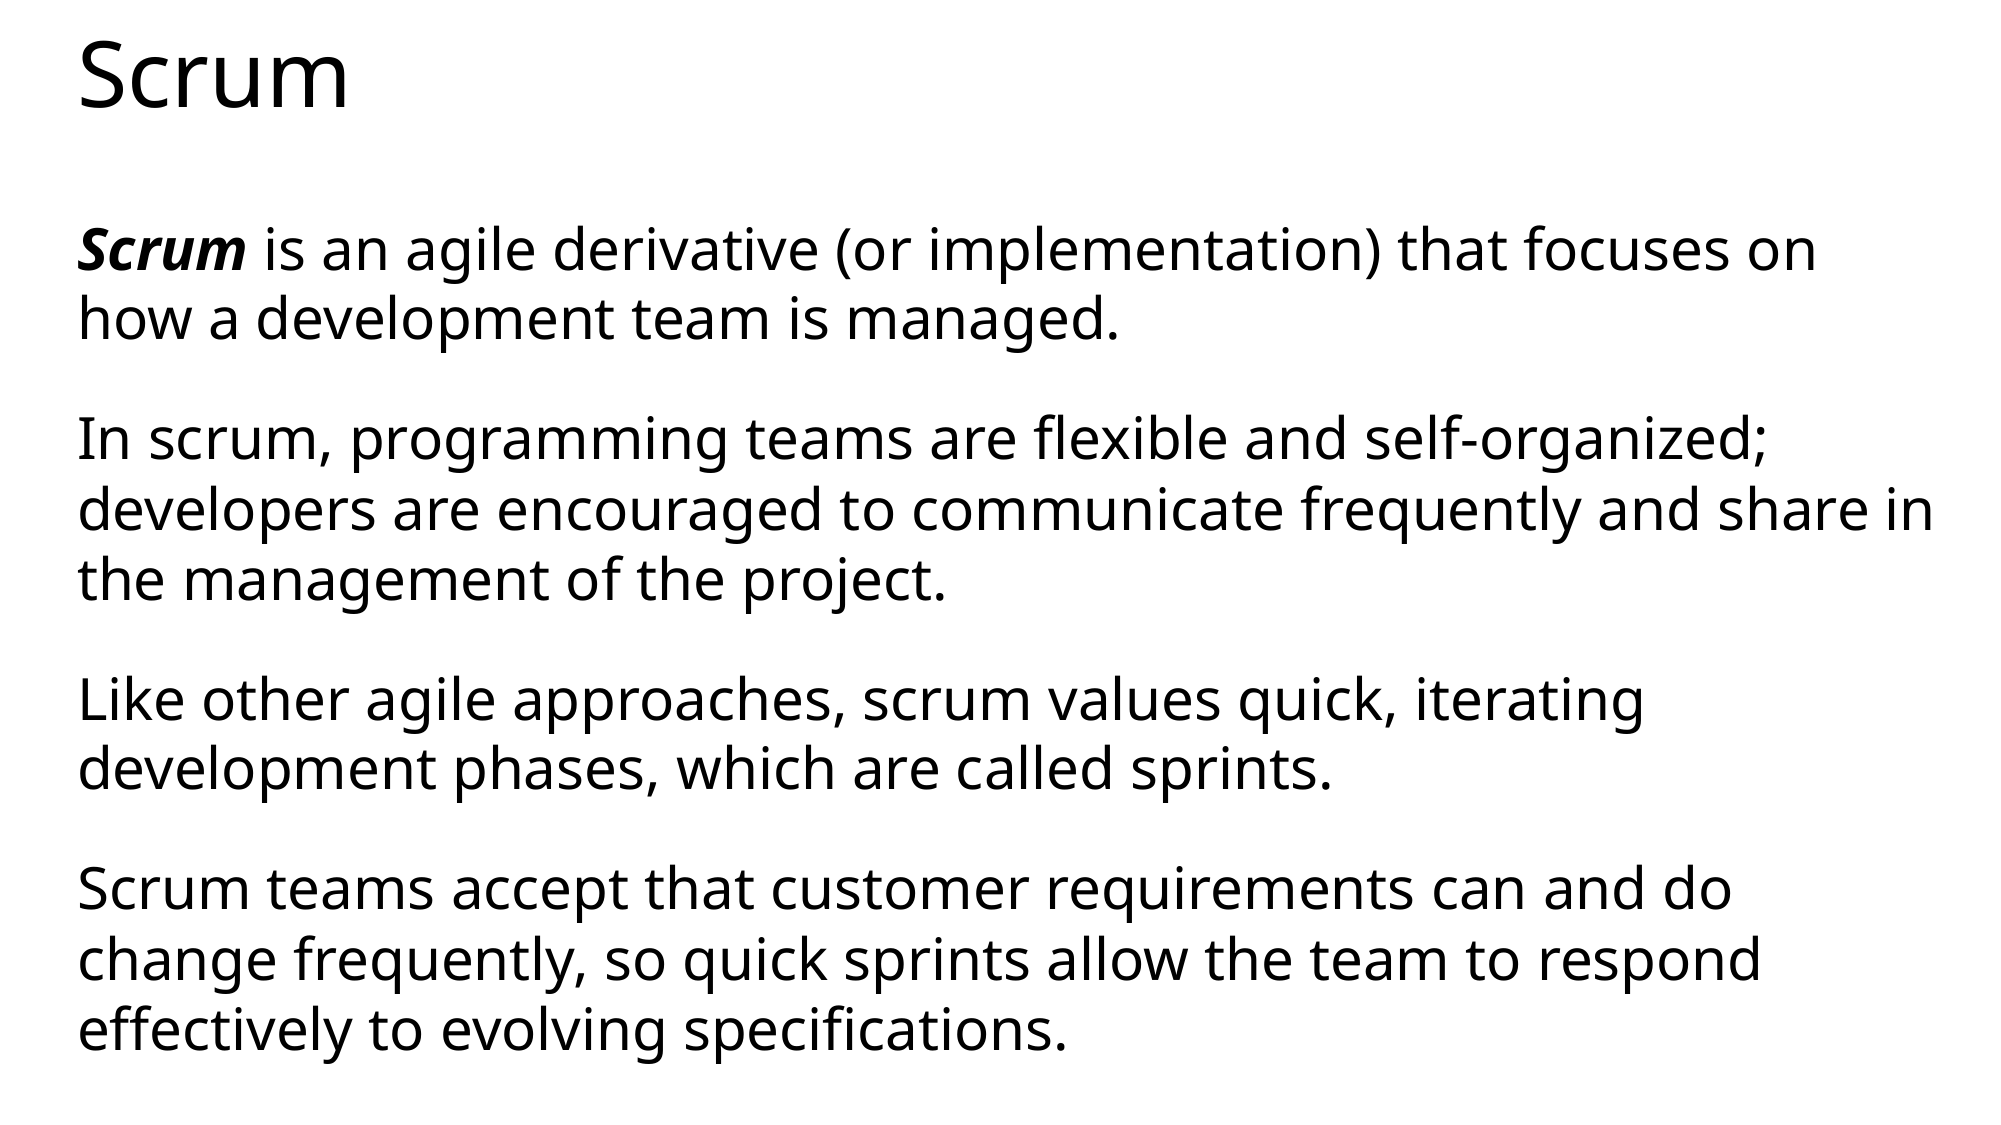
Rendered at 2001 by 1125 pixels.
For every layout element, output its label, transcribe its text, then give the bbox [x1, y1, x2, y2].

title Scrum [62, 29, 1953, 204]
list Scrum is an agile derivative (or implementation) that focuses on how a development team is managed. In scrum, programming teams are flexible and self-organized; developers are encouraged to communicate frequently and share in the management of the project. Like other agile approaches, scrum values quick, iterating development phases, which are called sprints. Scrum teams accept that customer requirements can and do change frequently, so quick sprints allow the team to respond effectively to evolving specifications. [62, 204, 1953, 1073]
